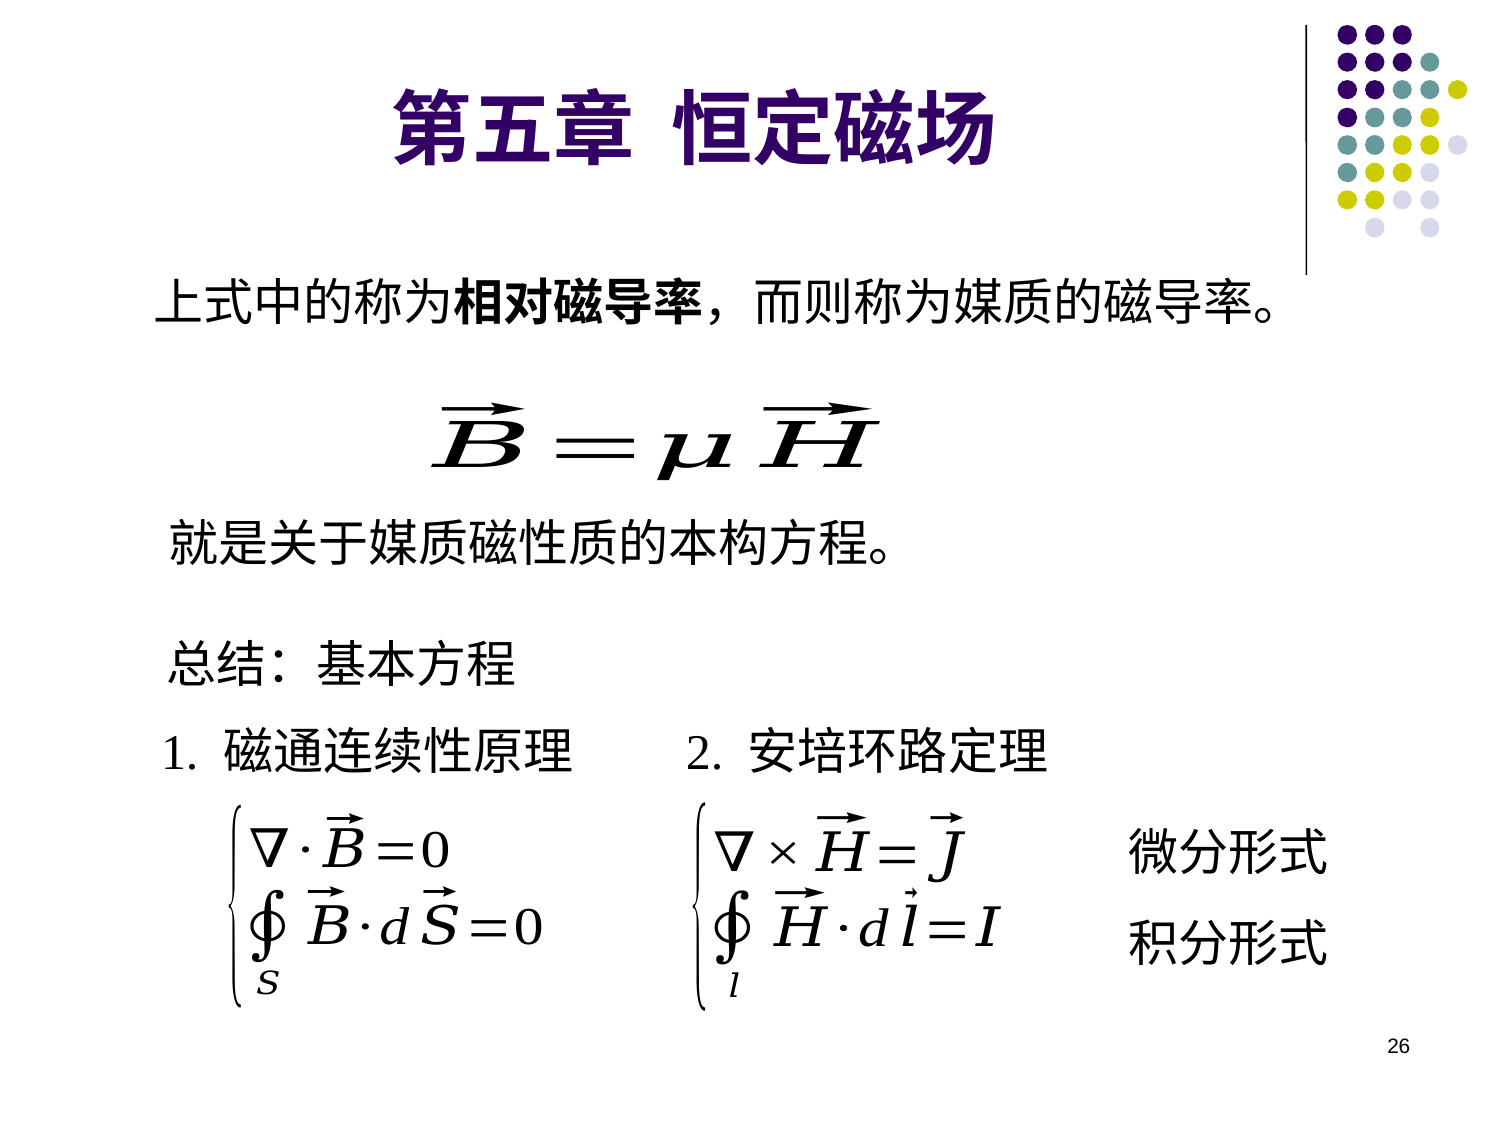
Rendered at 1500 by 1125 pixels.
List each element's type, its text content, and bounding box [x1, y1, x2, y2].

text_box 2. 安培环路定理 [671, 712, 1063, 788]
text_box 总结：基本方程 [151, 624, 532, 700]
text_box 26 [1074, 1024, 1425, 1100]
text_box 1. 磁通连续性原理 [146, 711, 588, 787]
text_box 就是关于媒质磁性质的本构方程。 [153, 503, 934, 579]
text_box 微分形式 [1113, 813, 1344, 889]
text_box 积分形式 [1113, 904, 1344, 980]
text_box 第五章 恒定磁场 [75, 20, 1313, 233]
